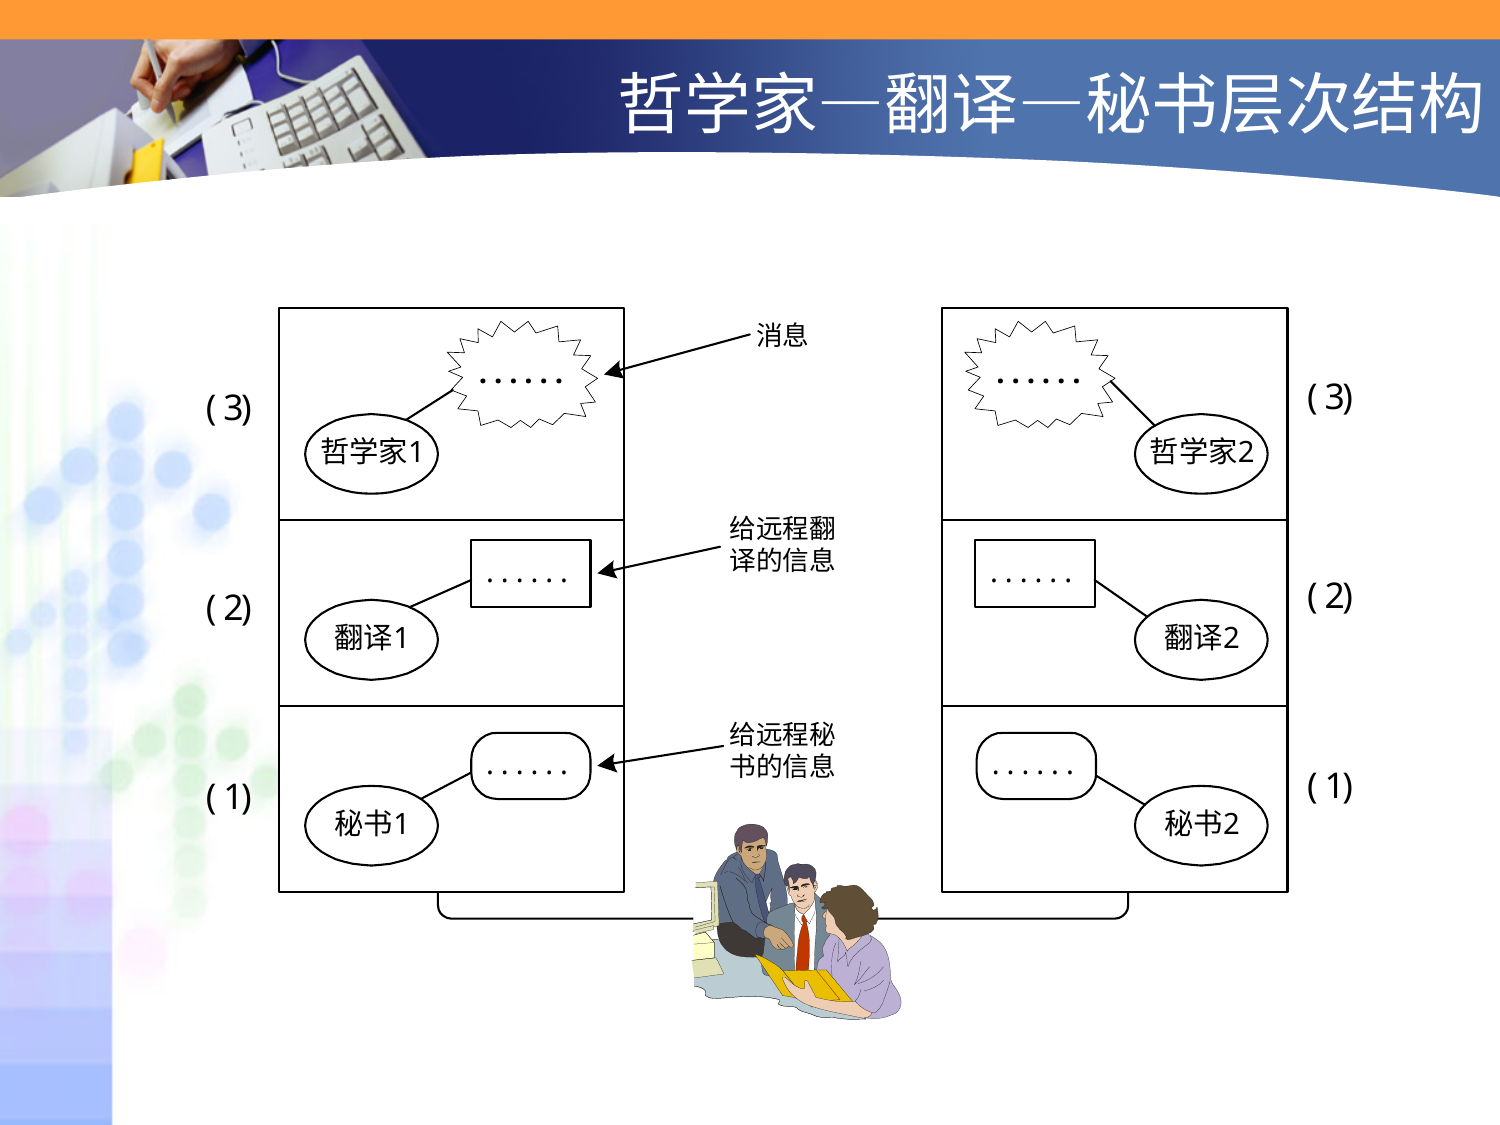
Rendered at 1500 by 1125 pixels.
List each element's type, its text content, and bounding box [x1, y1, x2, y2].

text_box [690, 822, 904, 1022]
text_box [182, 302, 1384, 924]
picture [0, 40, 1500, 199]
picture [0, 225, 1500, 1125]
text_box 哲学家—翻译—秘书层次结构 [527, 54, 1500, 150]
